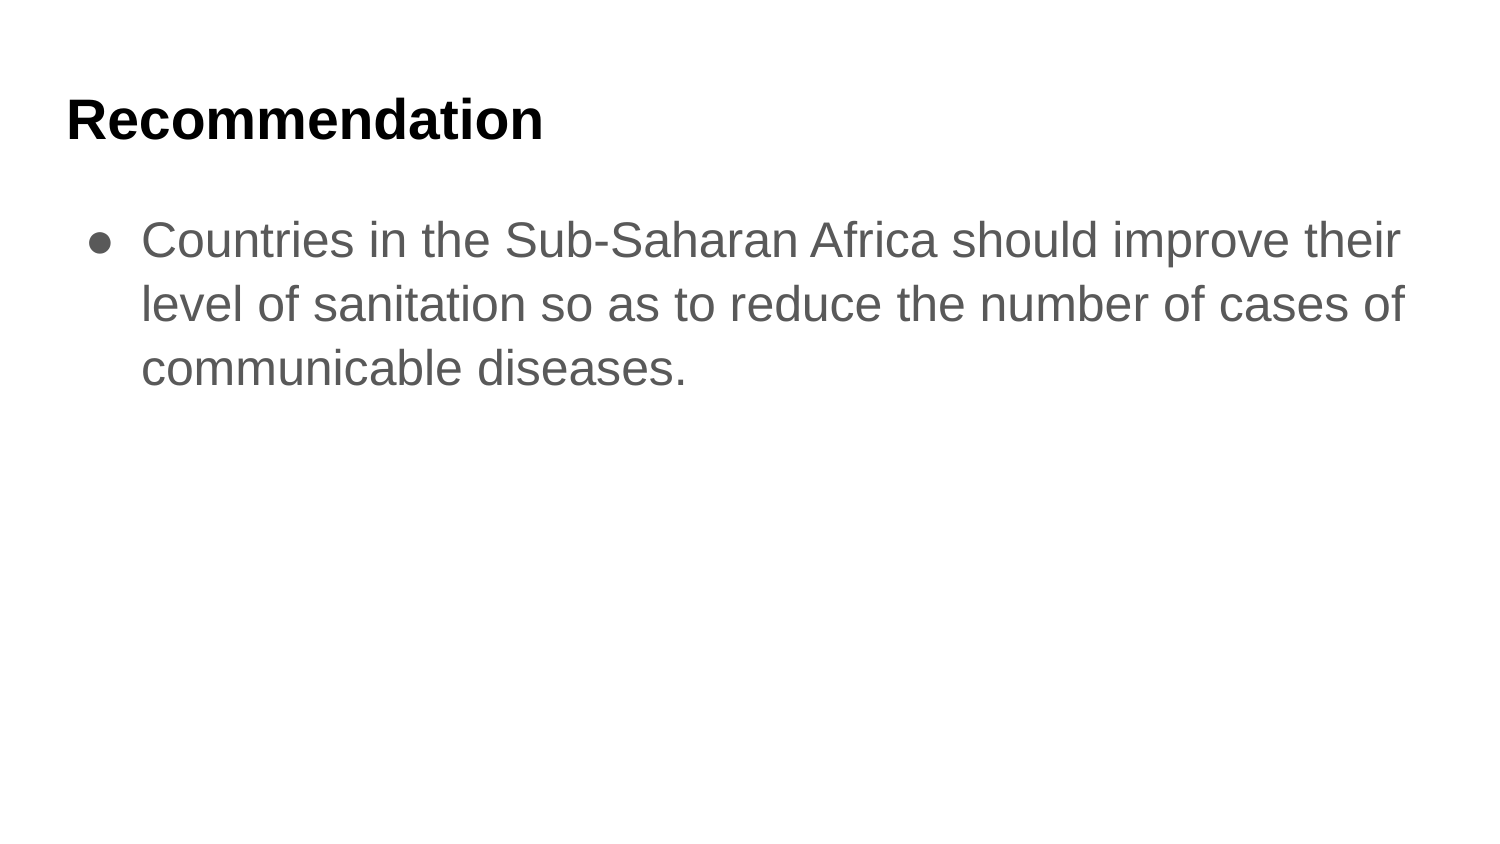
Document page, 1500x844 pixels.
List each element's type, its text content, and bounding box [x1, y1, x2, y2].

title Recommendation [51, 72, 1449, 167]
list Countries in the Sub-Saharan Africa should improve their level of sanitation so as to reduce the number of cases of communicable diseases. [51, 189, 1449, 750]
